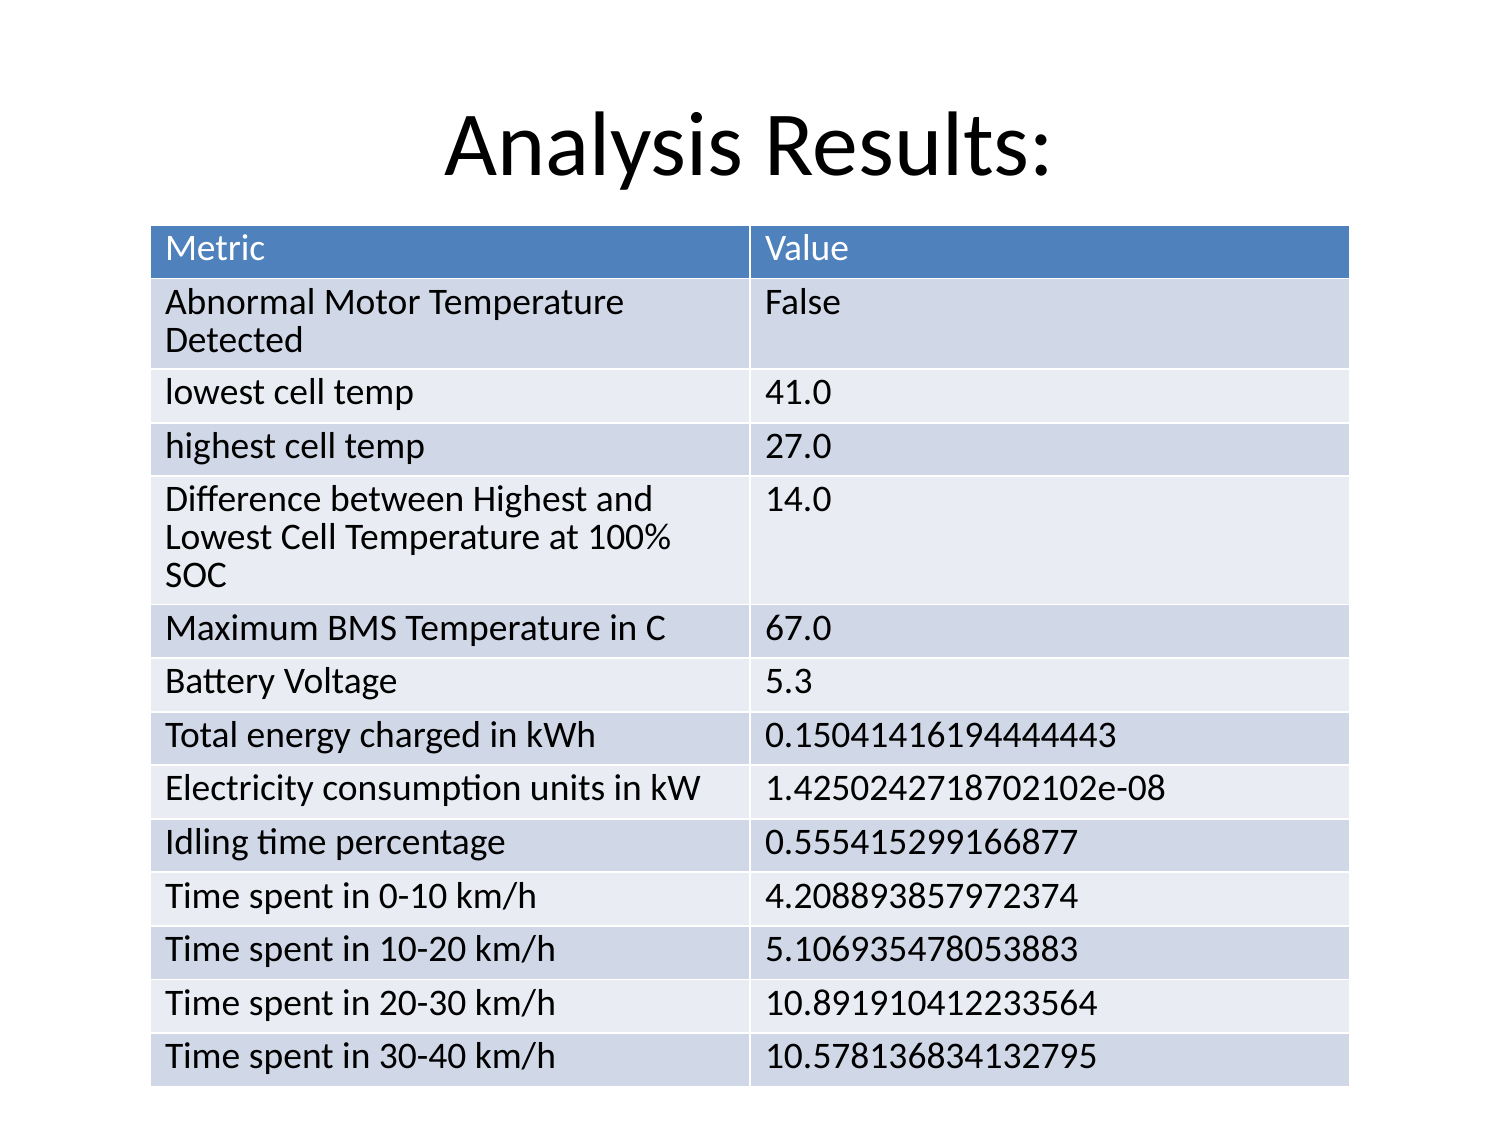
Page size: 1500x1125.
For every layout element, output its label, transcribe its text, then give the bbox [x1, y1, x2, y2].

table_cell False [751, 279, 1349, 368]
table_cell 14.0 [751, 477, 1349, 604]
table_cell Difference between Highest and Lowest Cell Temperature at 100% SOC [151, 477, 749, 604]
table_cell 10.578136834132795 [751, 1034, 1349, 1086]
table_cell highest cell temp [151, 424, 749, 475]
table_cell 67.0 [751, 605, 1349, 657]
table_cell 41.0 [751, 370, 1349, 422]
table_cell 1.4250242718702102e-08 [751, 766, 1349, 818]
table_cell Time spent in 0-10 km/h [151, 873, 749, 925]
table_cell 27.0 [751, 424, 1349, 475]
table_cell Time spent in 10-20 km/h [151, 927, 749, 979]
table_cell Idling time percentage [151, 820, 749, 871]
table_cell Time spent in 30-40 km/h [151, 1034, 749, 1086]
table_cell 0.555415299166877 [751, 820, 1349, 871]
table_cell Abnormal Motor Temperature Detected [151, 279, 749, 368]
table_cell 4.208893857972374 [751, 873, 1349, 925]
table_header Value [751, 226, 1349, 278]
table_cell Maximum BMS Temperature in C [151, 605, 749, 657]
table_cell lowest cell temp [151, 370, 749, 422]
table_cell Time spent in 20-30 km/h [151, 980, 749, 1032]
table_cell Total energy charged in kWh [151, 713, 749, 764]
table_cell Electricity consumption units in kW [151, 766, 749, 818]
title Analysis Results: [75, 45, 1425, 233]
table_cell Battery Voltage [151, 659, 749, 711]
table_cell 5.3 [751, 659, 1349, 711]
table_cell 10.891910412233564 [751, 980, 1349, 1032]
table_cell 5.106935478053883 [751, 927, 1349, 979]
table_header Metric [151, 226, 749, 278]
table_cell 0.15041416194444443 [751, 713, 1349, 764]
